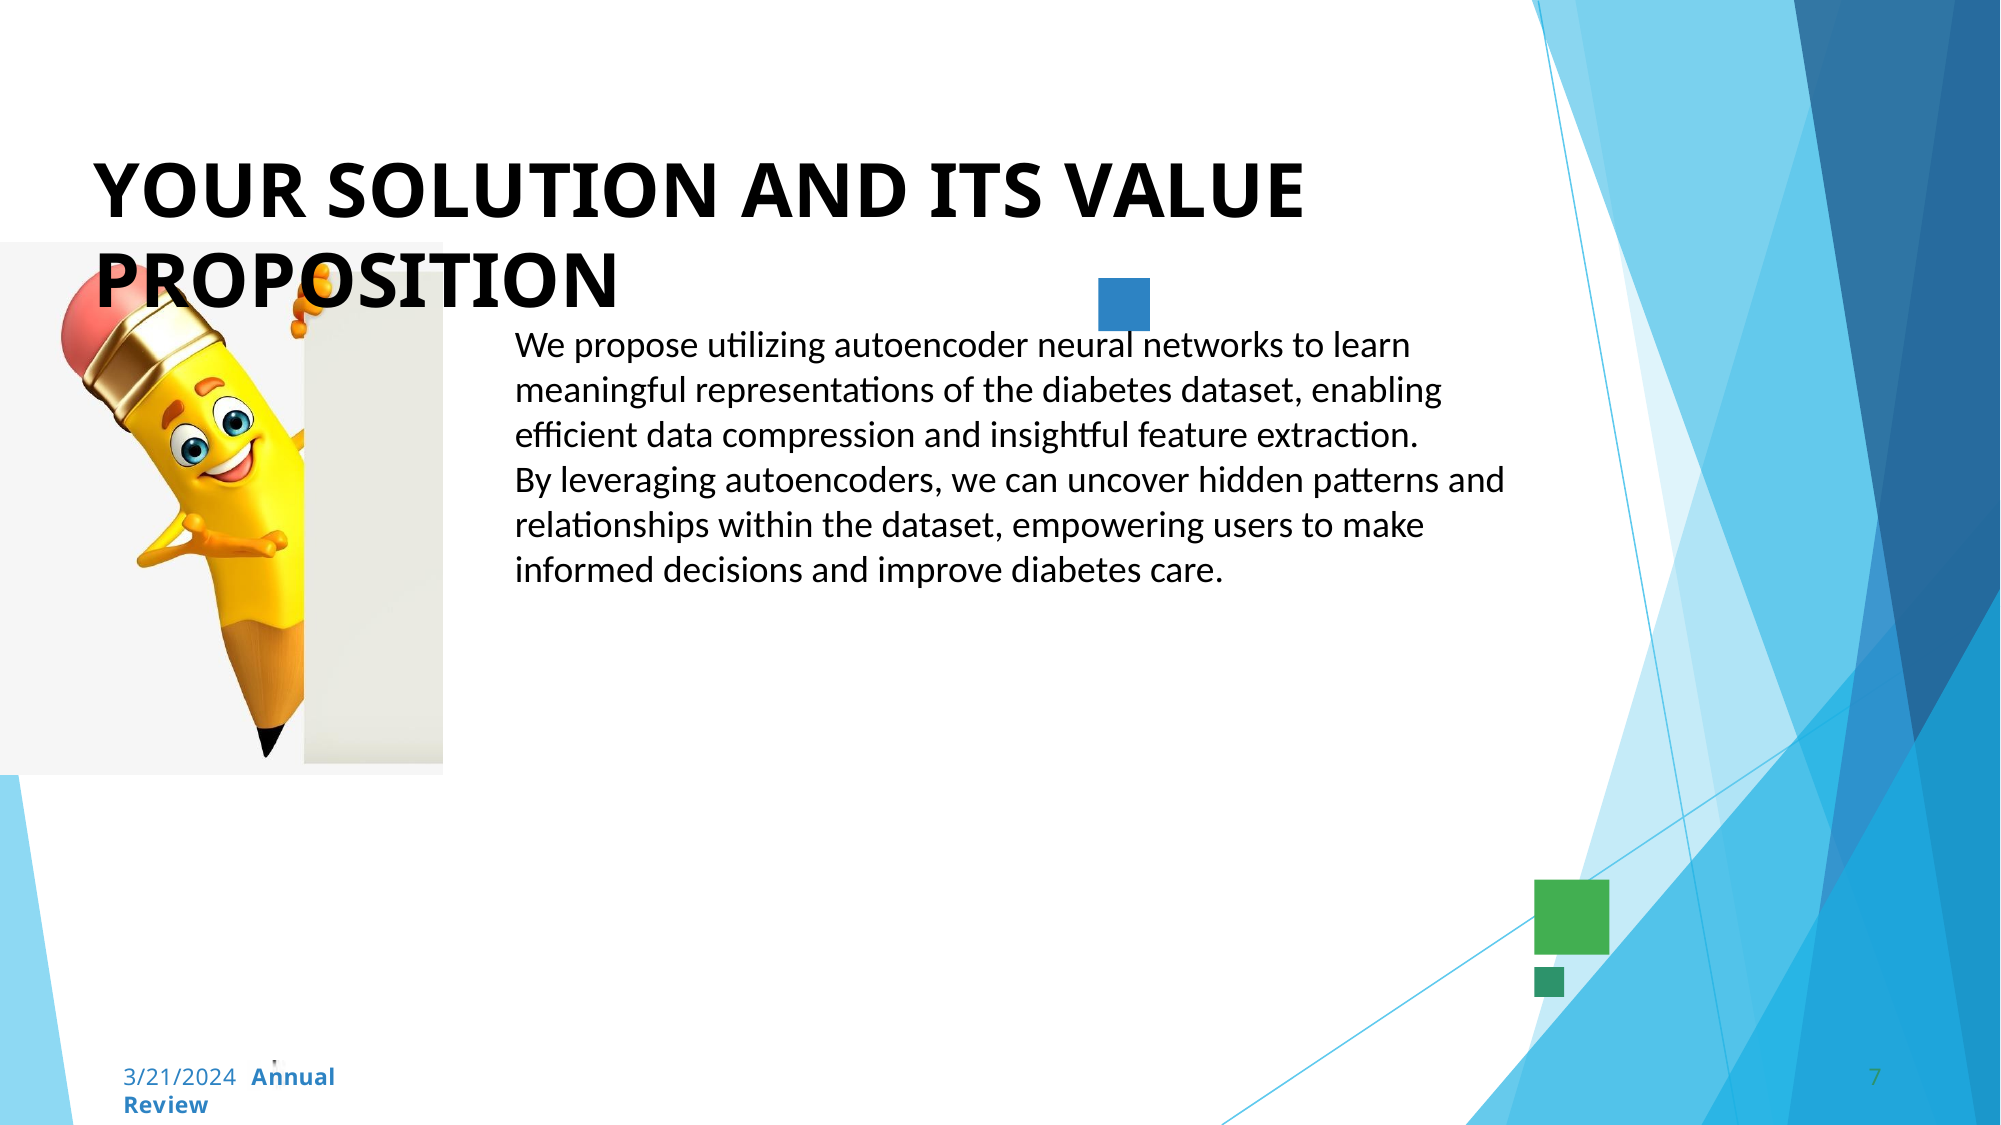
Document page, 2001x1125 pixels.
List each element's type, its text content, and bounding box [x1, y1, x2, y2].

text_box 3/21/2024 Annual Review [121, 1103, 417, 1118]
text_box [1534, 879, 1610, 955]
picture [0, 241, 443, 776]
slide_number 7 [1862, 1061, 1888, 1125]
picture [110, 1060, 463, 1094]
title YOUR SOLUTION AND ITS VALUE PROPOSITION [91, 140, 1694, 331]
text_box [1534, 967, 1565, 997]
text_box We propose utilizing autoencoder neural networks to learn meaningful representations of the diabetes dataset, enabling efficient data compression and insightful feature extraction. By leveraging autoencoders, we can uncover hidden patterns and relationships within the dataset, empowering users to make informed decisions and improve diabetes care. [500, 312, 1525, 598]
